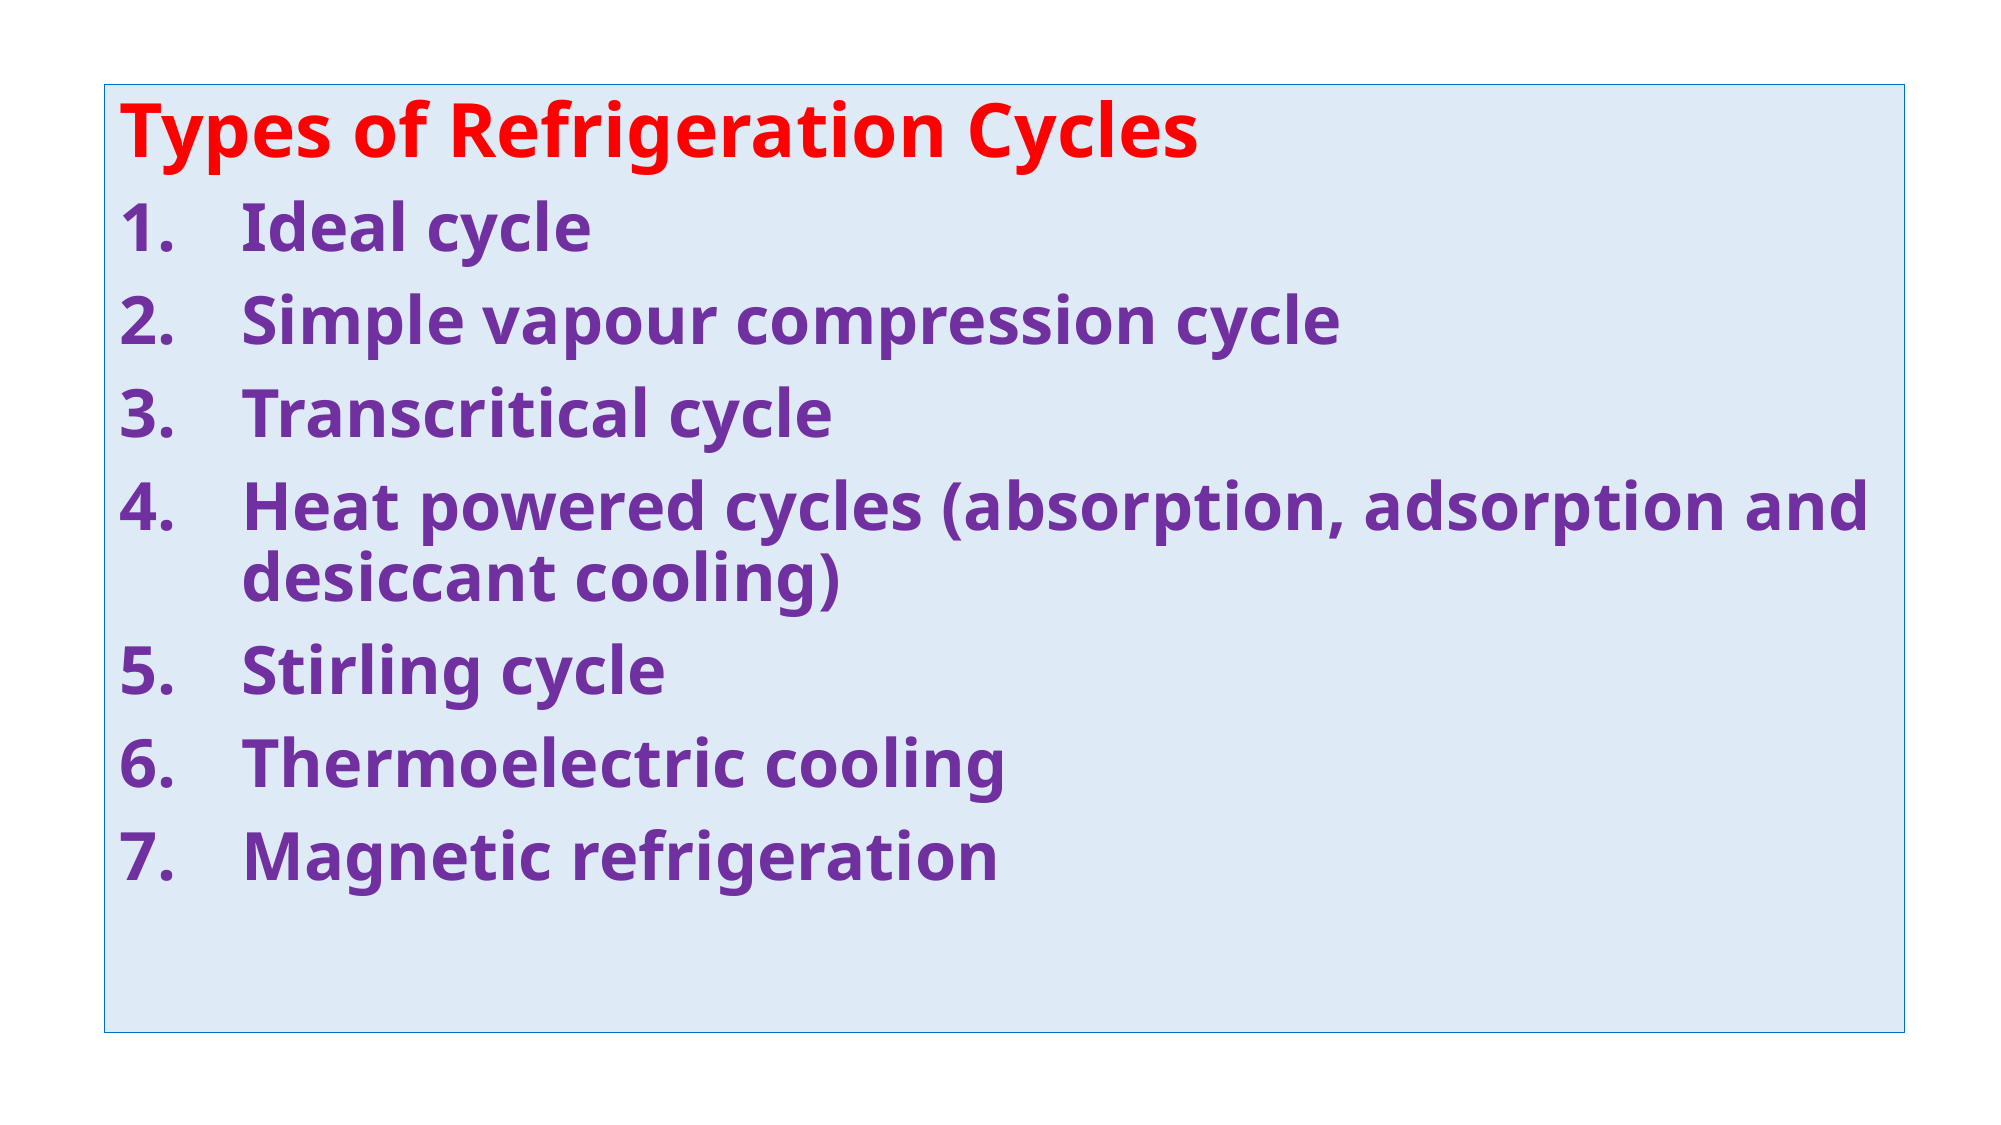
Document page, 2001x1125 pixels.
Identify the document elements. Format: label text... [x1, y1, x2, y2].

list Types of Refrigeration Cycles Ideal cycle Simple vapour compression cycle Transcritical cycle Heat powered cycles (absorption, adsorption and desiccant cooling) Stirling cycle Thermoelectric cooling Magnetic refrigeration [104, 84, 1905, 1033]
